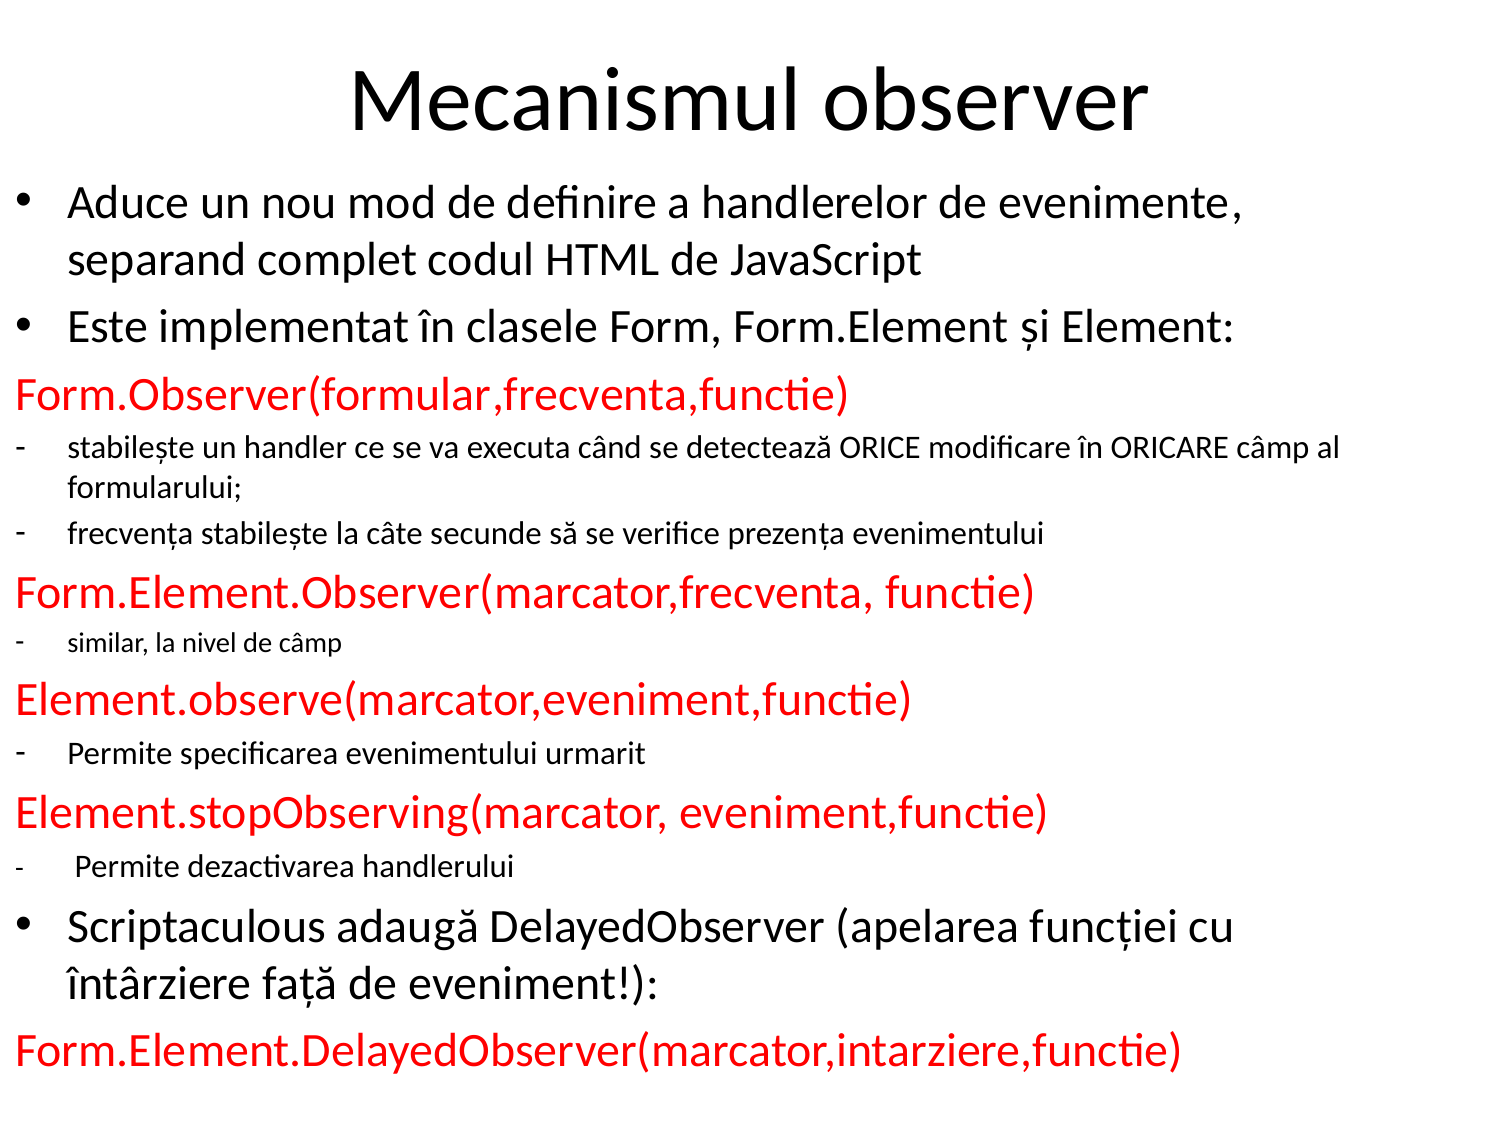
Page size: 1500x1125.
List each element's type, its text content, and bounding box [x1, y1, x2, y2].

title Mecanismul observer [75, 0, 1425, 162]
list Aduce un nou mod de definire a handlerelor de evenimente, separand complet codul HTML de JavaScript Este implementat în clasele Form, Form.Element și Element: Form.Observer(formular,frecventa,functie) stabilește un handler ce se va executa când se detectează ORICE modificare în ORICARE câmp al formularului; frecvența stabilește la câte secunde să se verifice prezența evenimentului Form.Element.Observer(marcator,frecventa, functie) similar, la nivel de câmp Element.observe(marcator,eveniment,functie) Permite specificarea evenimentului urmarit Element.stopObserving(marcator, eveniment,functie) - Permite dezactivarea handlerului Scriptaculous adaugă DelayedObserver (apelarea funcției cu întârziere față de eveniment!): Form.Element.DelayedObserver(marcator,intarziere,functie) [0, 162, 1438, 1088]
